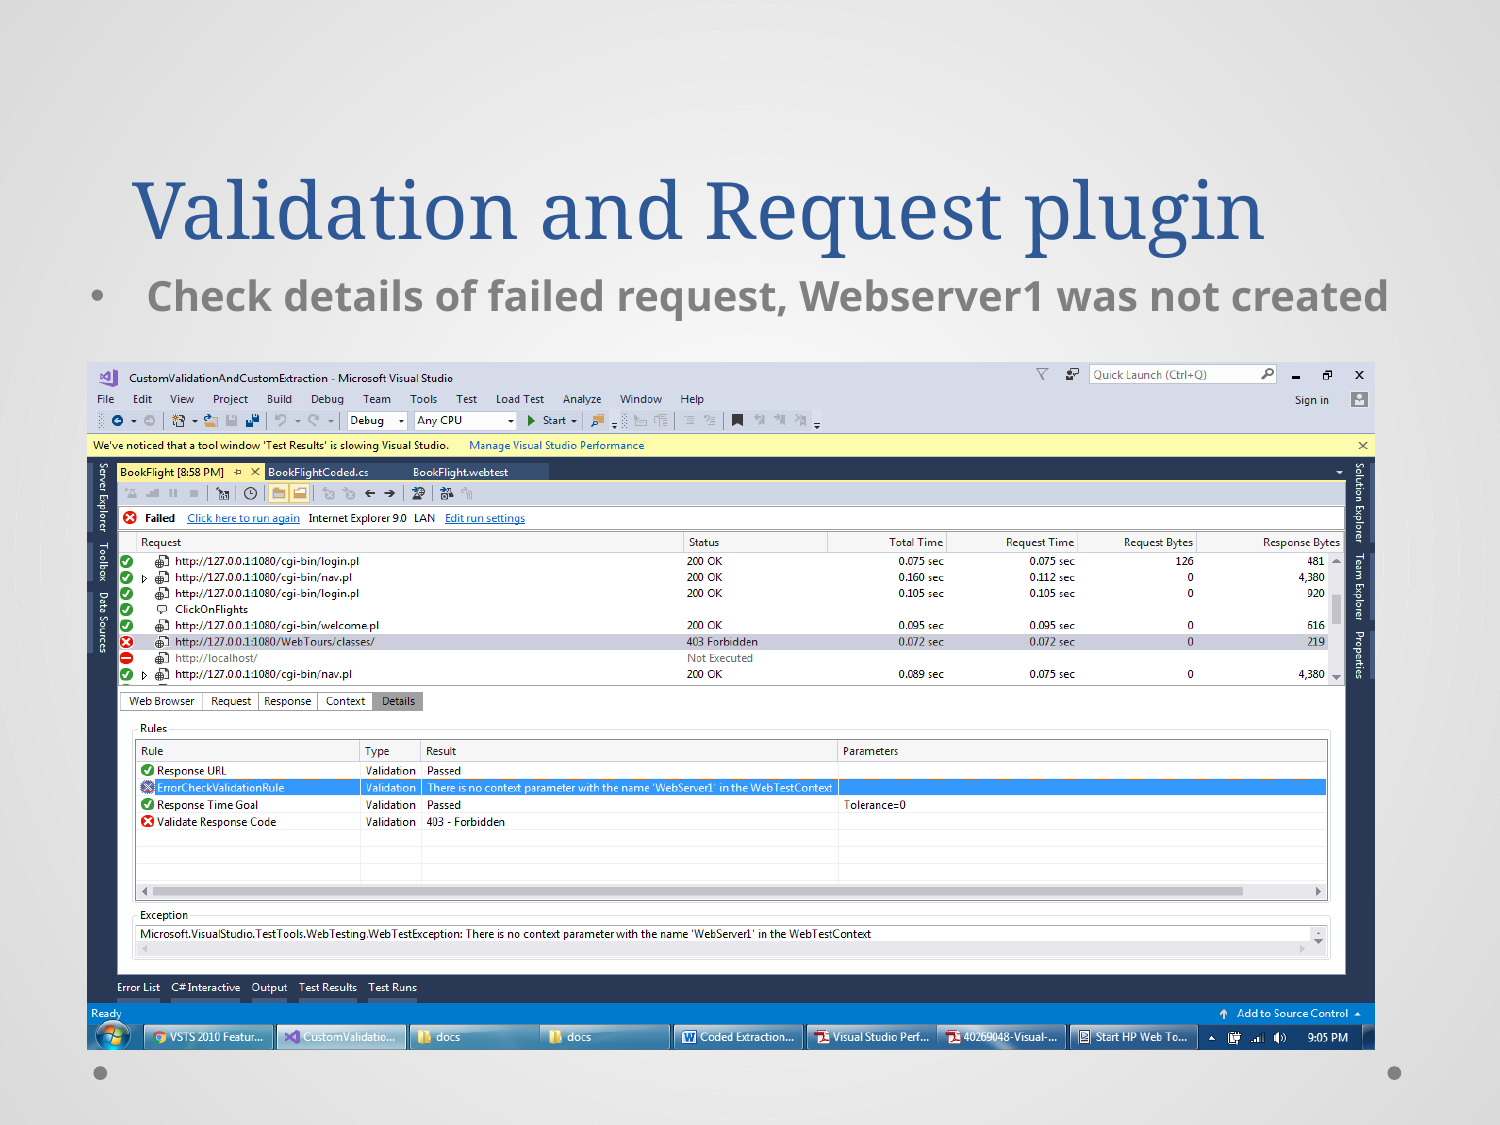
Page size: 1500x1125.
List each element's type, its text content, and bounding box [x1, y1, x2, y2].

title Validation and Request plugin [75, 0, 1325, 262]
list Check details of failed request, Webserver1 was not created [75, 262, 1425, 1005]
picture [87, 362, 1376, 1051]
